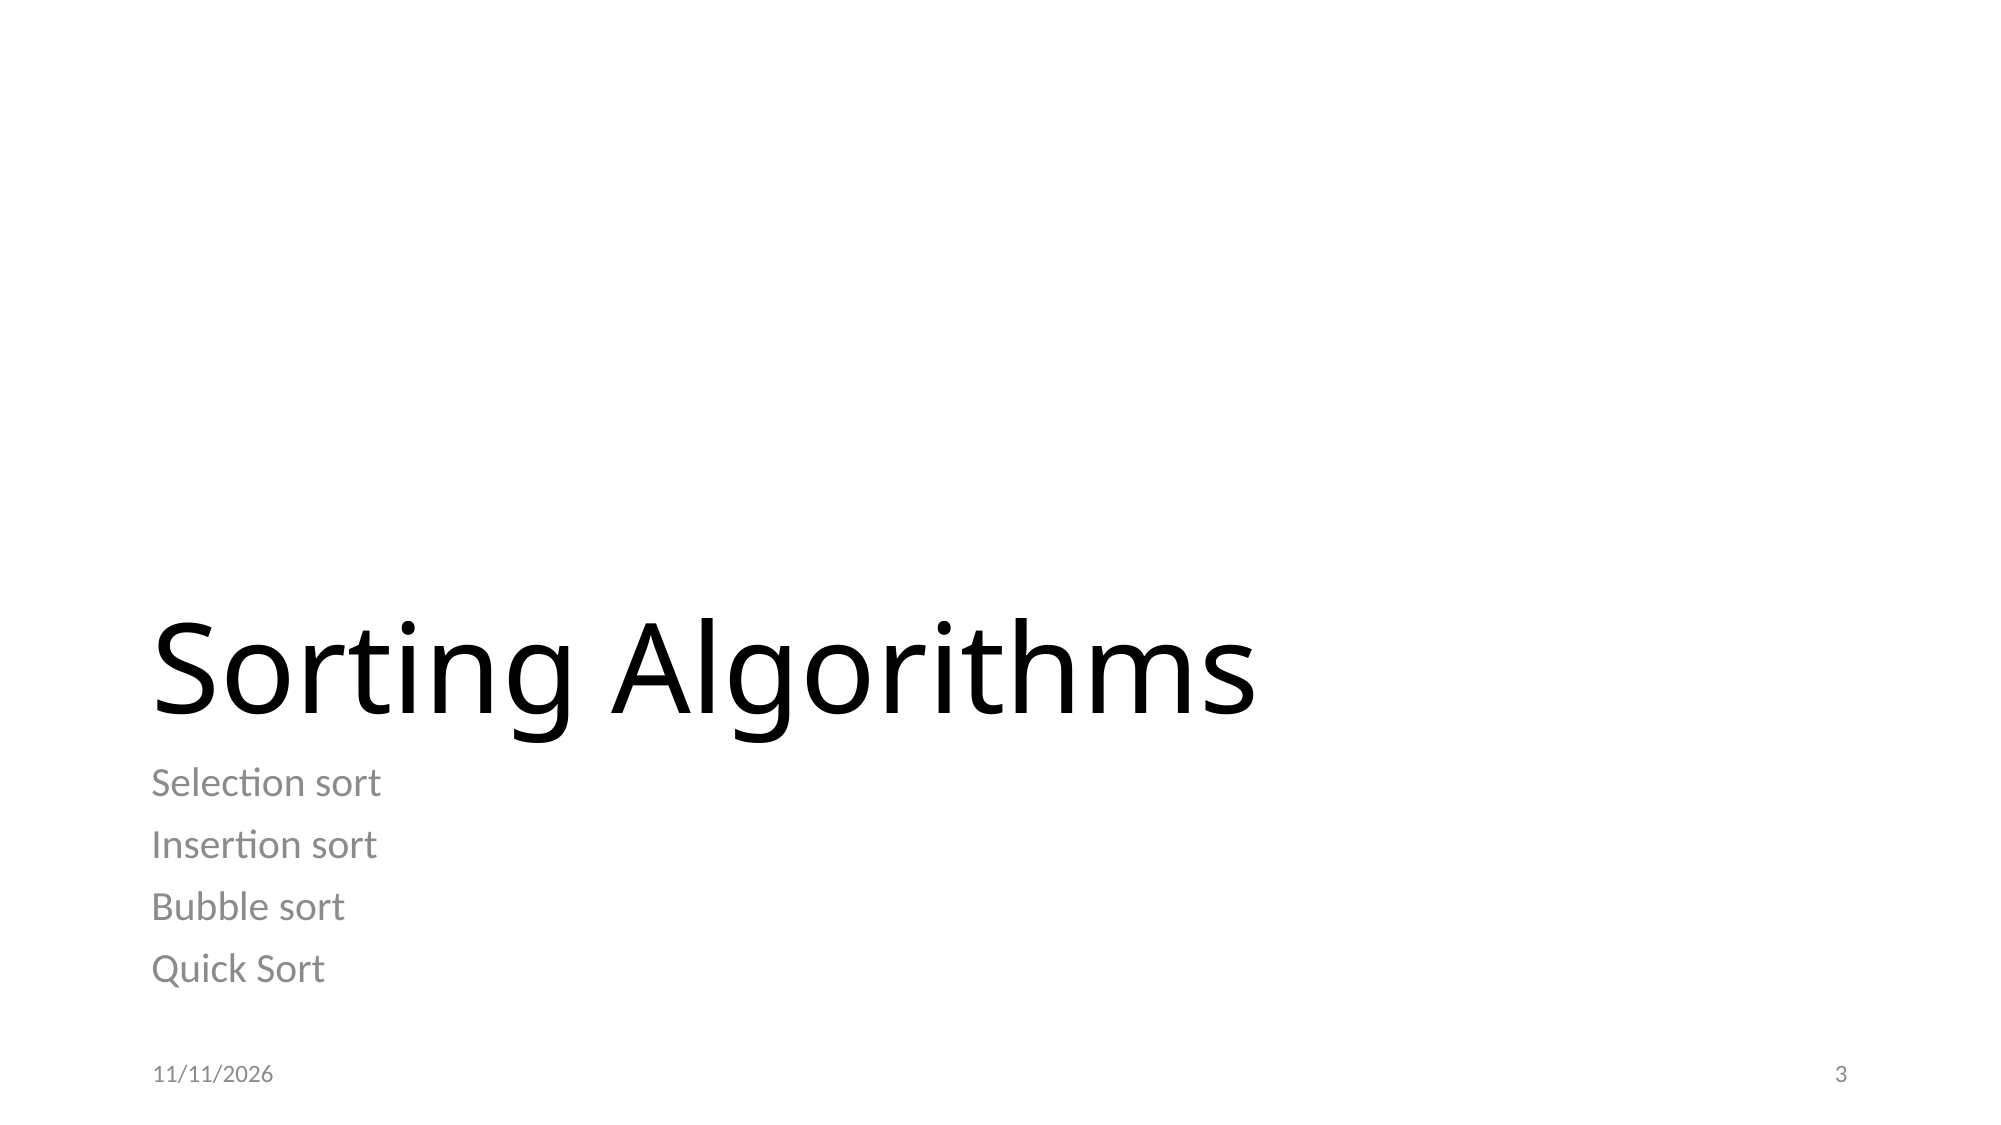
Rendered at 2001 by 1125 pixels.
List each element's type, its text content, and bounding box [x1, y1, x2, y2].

list Selection sort Insertion sort Bubble sort Quick Sort [136, 752, 1862, 999]
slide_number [137, 1042, 588, 1103]
title Sorting Algorithms [136, 280, 1862, 749]
slide_number 3 [1412, 1042, 1863, 1103]
